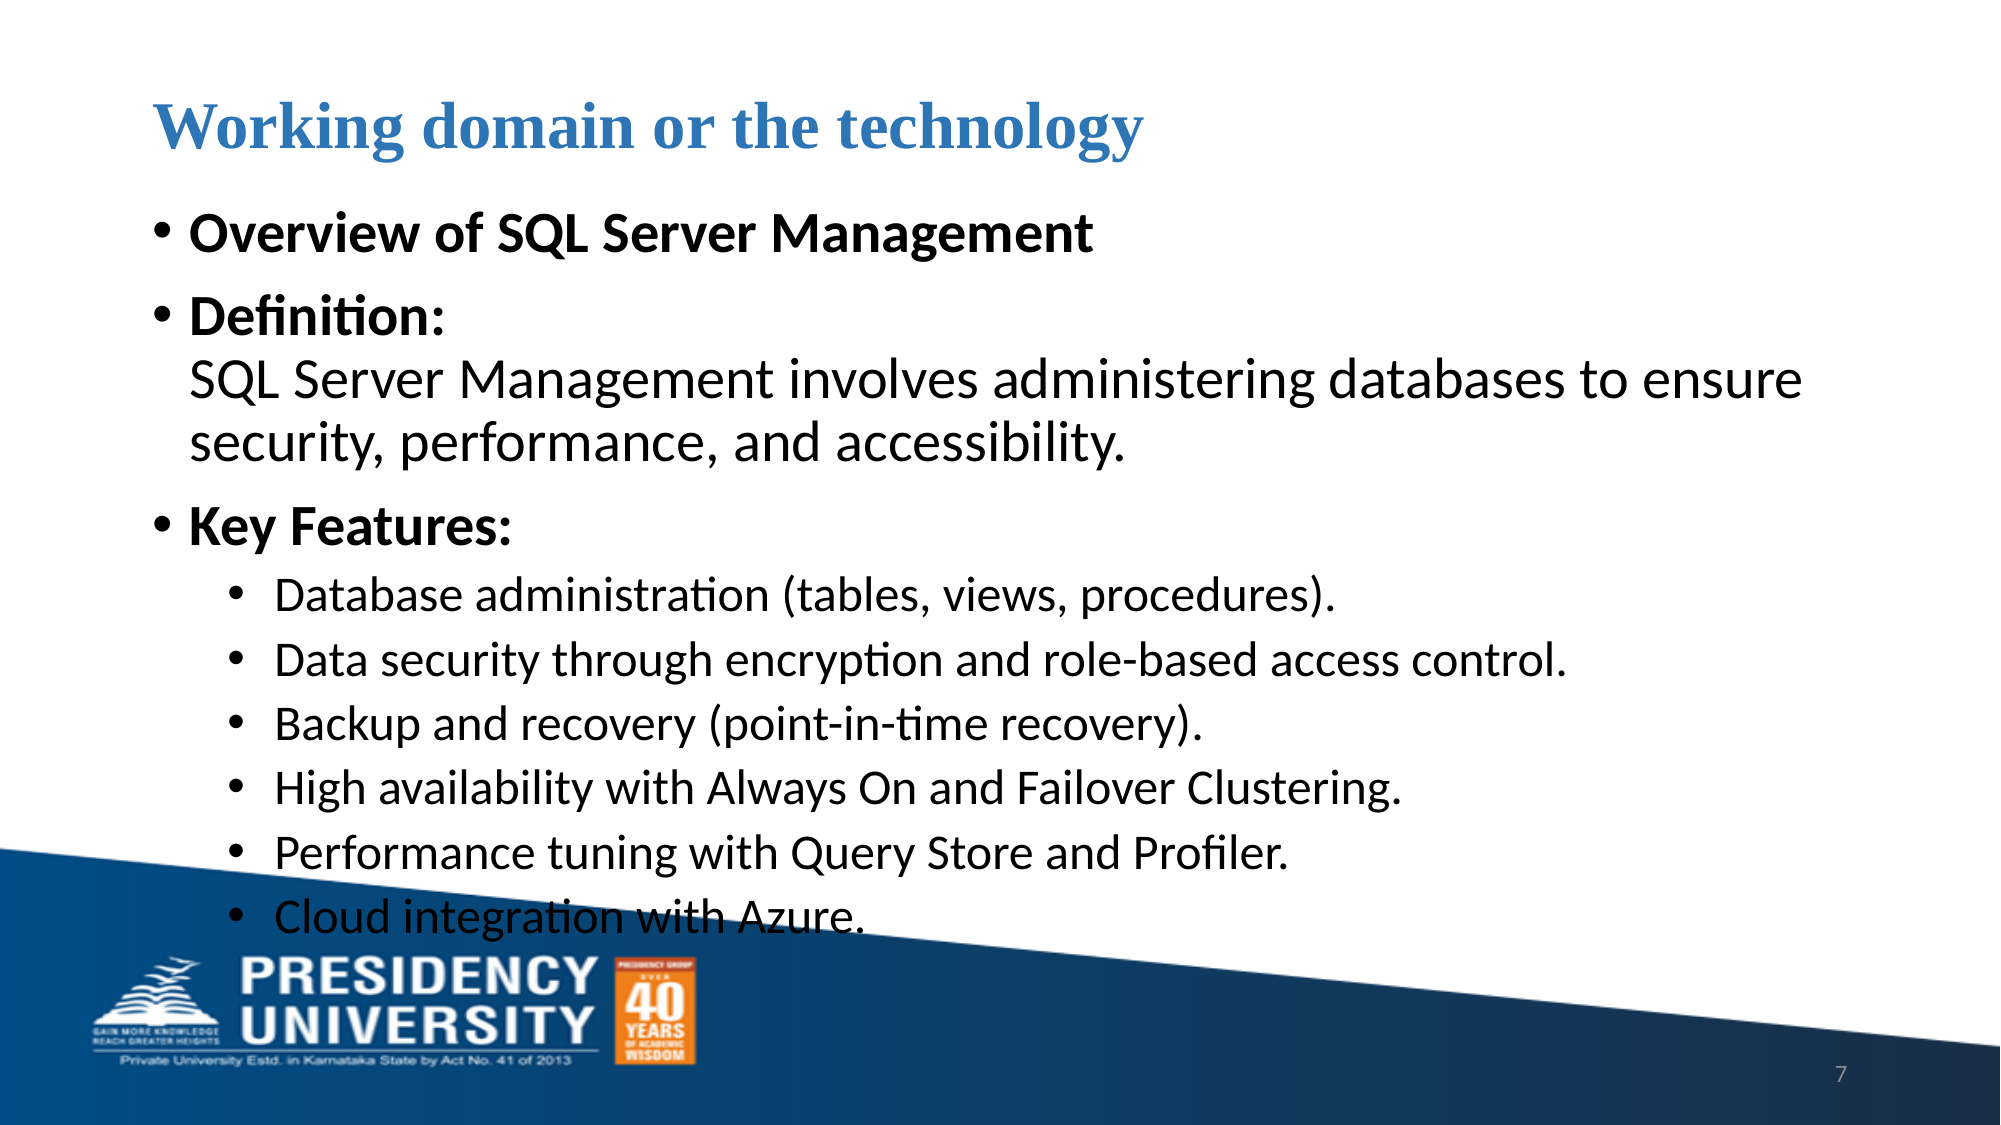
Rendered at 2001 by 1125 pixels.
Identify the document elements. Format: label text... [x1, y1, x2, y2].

list Overview of SQL Server Management Definition: SQL Server Management involves administering databases to ensure security, performance, and accessibility. Key Features: Database administration (tables, views, procedures). Data security through encryption and role-based access control. Backup and recovery (point-in-time recovery). High availability with Always On and Failover Clustering. Performance tuning with Query Store and Profiler. Cloud integration with Azure. [137, 194, 1863, 860]
picture [0, 845, 2000, 1125]
title Working domain or the technology [137, 59, 1863, 194]
slide_number 7 [1412, 1042, 1863, 1103]
